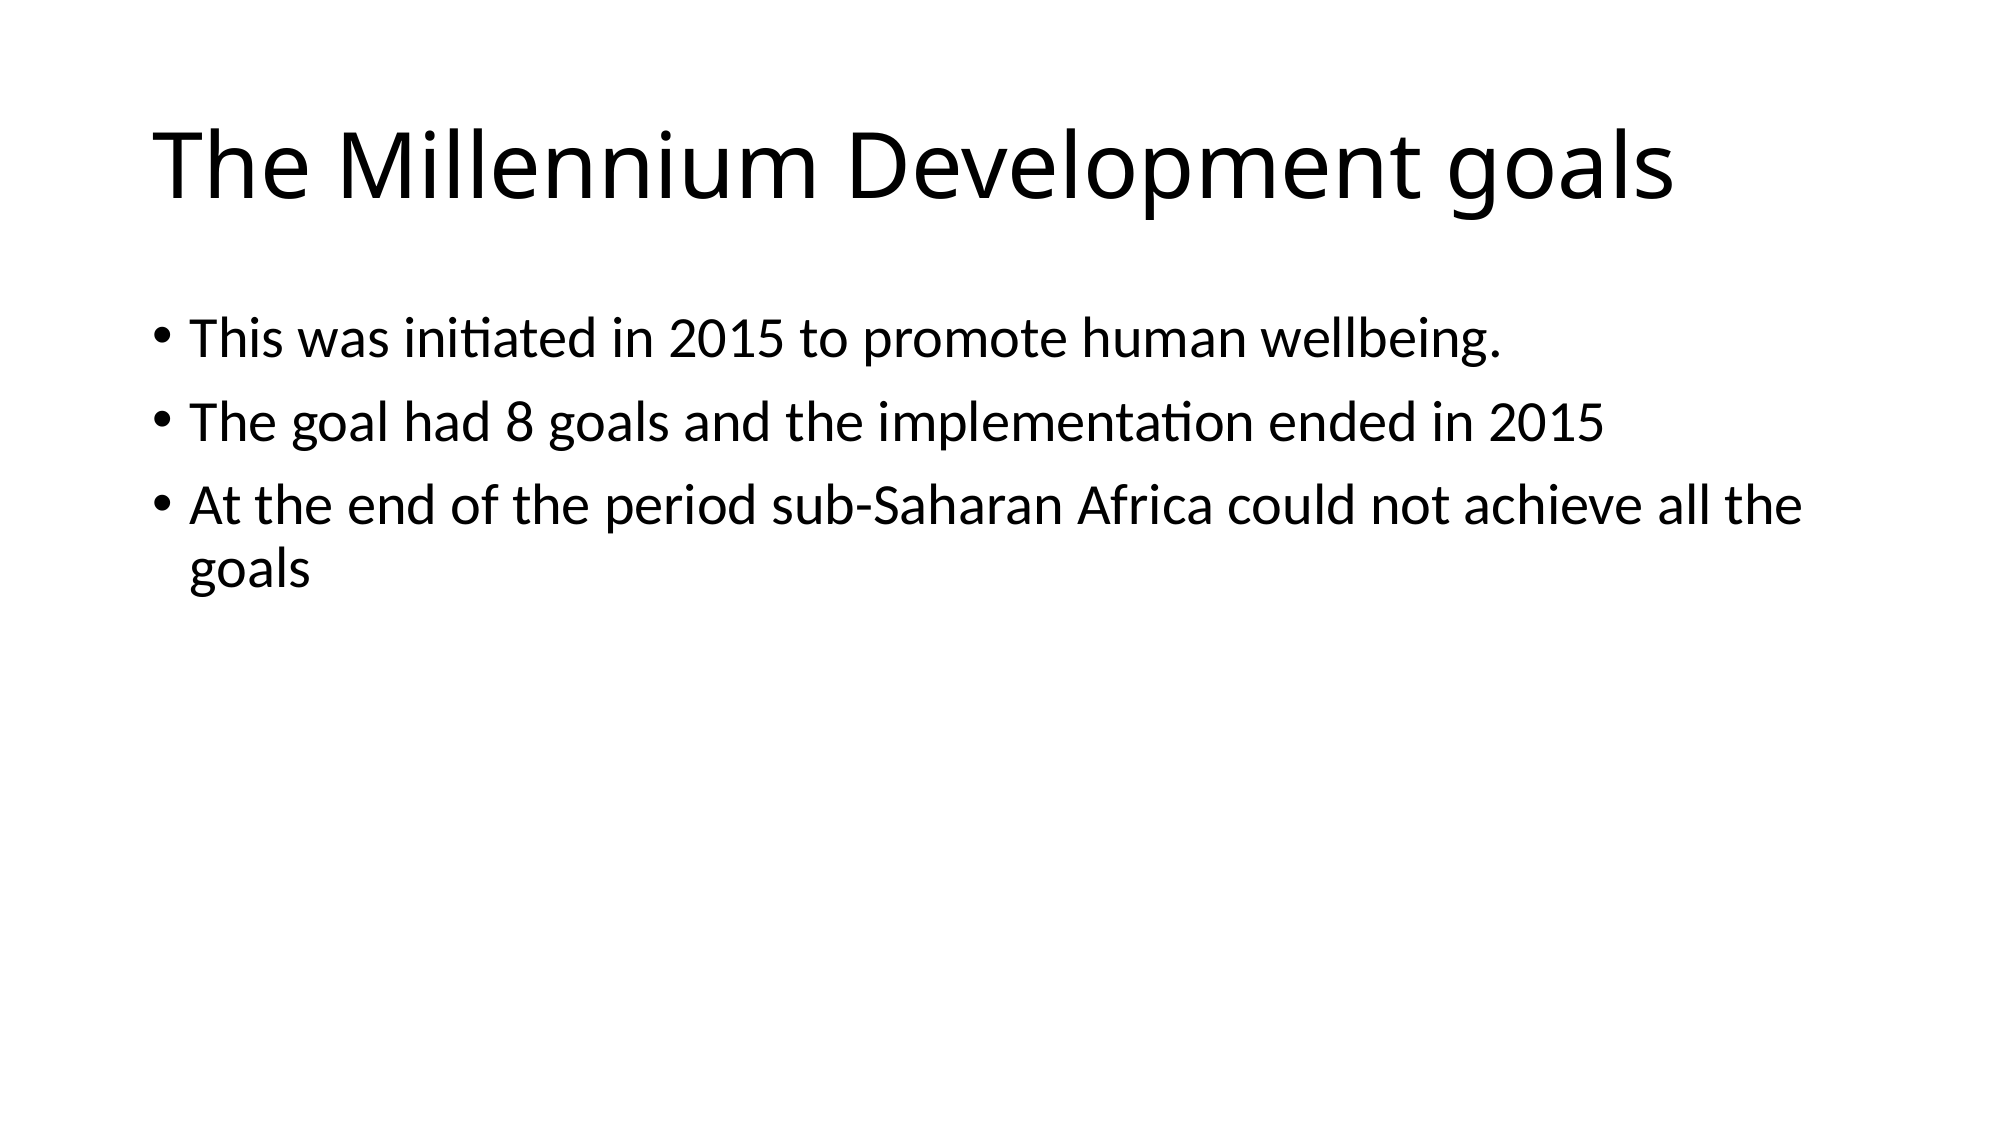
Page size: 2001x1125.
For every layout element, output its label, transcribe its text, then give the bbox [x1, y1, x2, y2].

list This was initiated in 2015 to promote human wellbeing. The goal had 8 goals and the implementation ended in 2015 At the end of the period sub-Saharan Africa could not achieve all the goals [137, 299, 1863, 1014]
title The Millennium Development goals [137, 59, 1863, 278]
